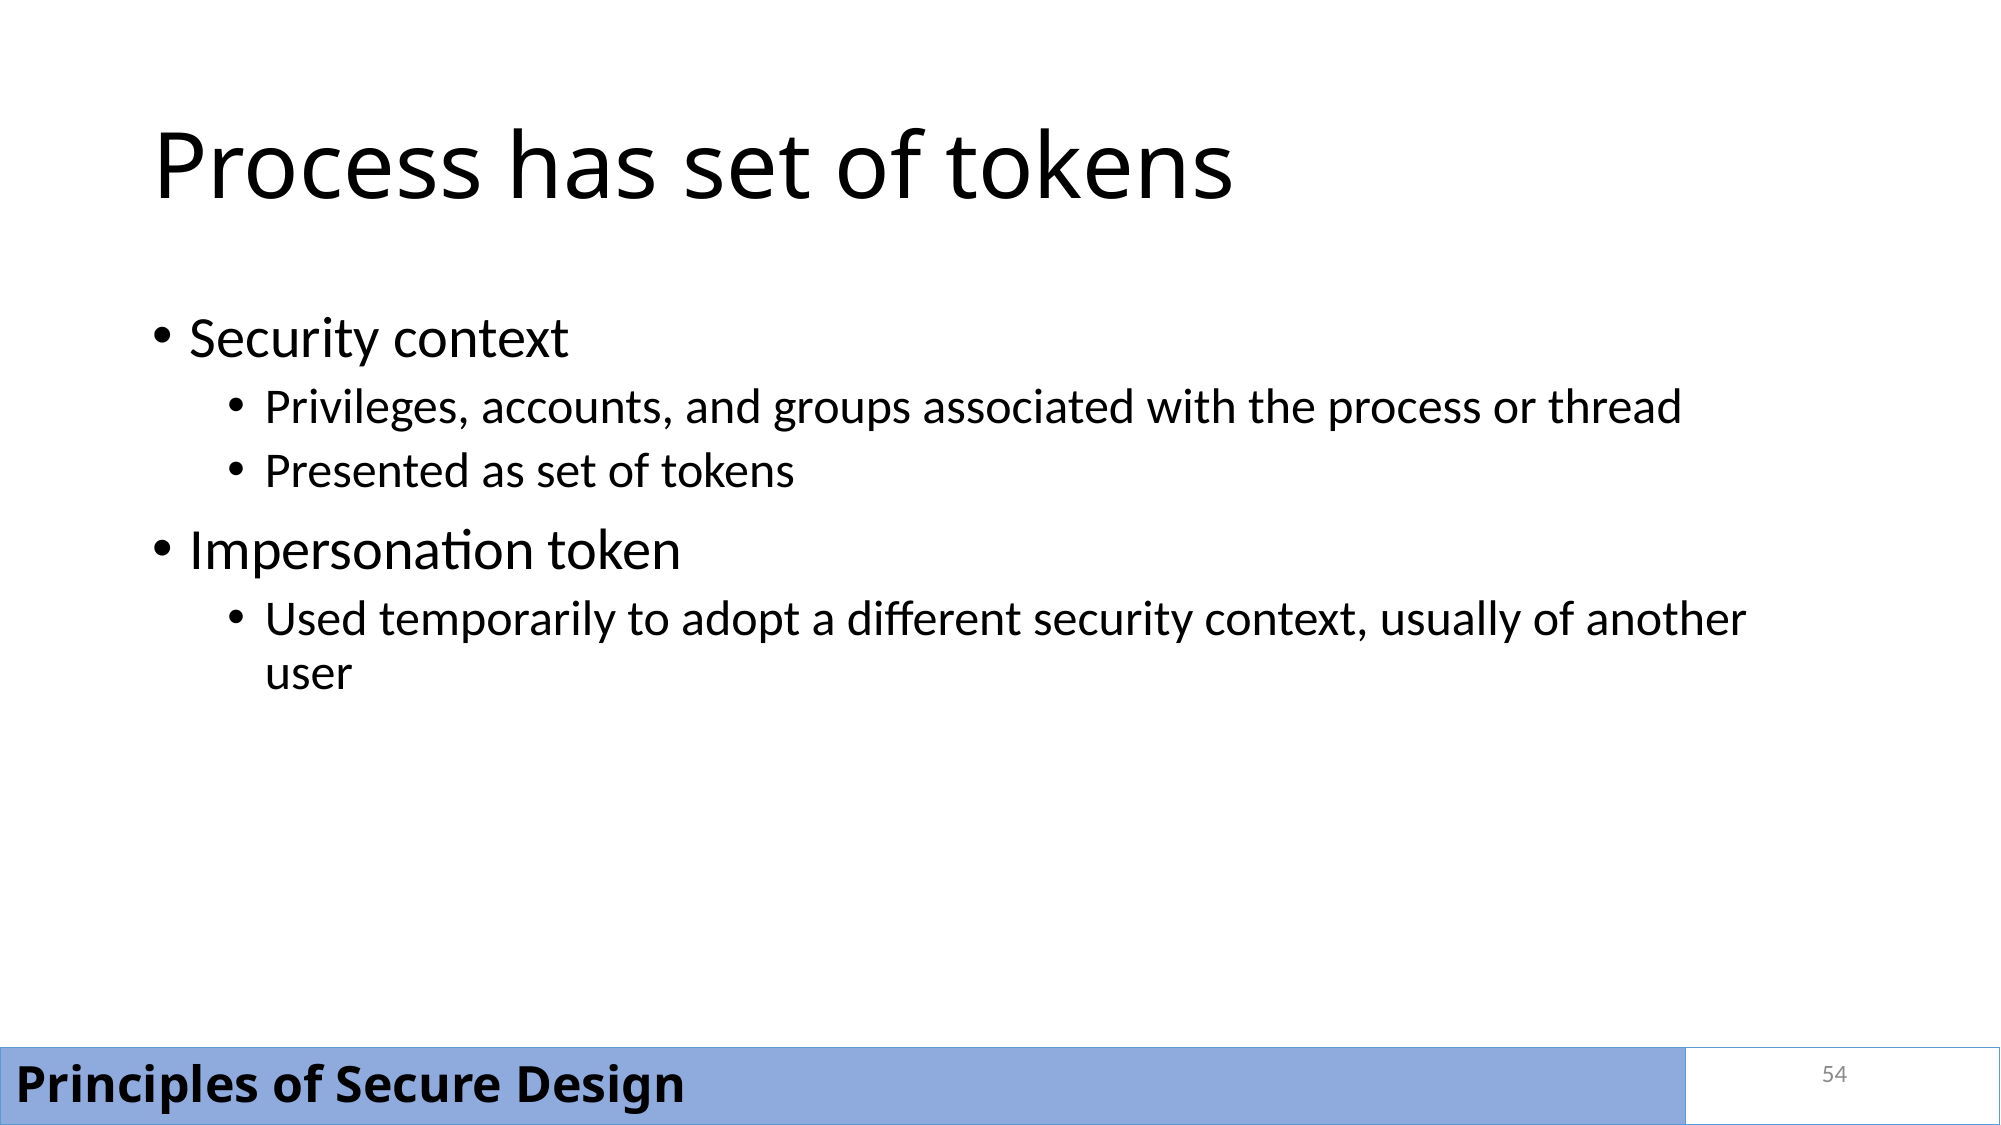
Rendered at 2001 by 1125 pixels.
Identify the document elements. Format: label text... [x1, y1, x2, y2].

slide_number 54 [1412, 1042, 1863, 1103]
list Security context Privileges, accounts, and groups associated with the process or thread Presented as set of tokens Impersonation token Used temporarily to adopt a different security context, usually of another user [137, 299, 1863, 1014]
text_box [1685, 1047, 2000, 1125]
text_box Principles of Secure Design [0, 1047, 1685, 1125]
title Process has set of tokens [137, 59, 1863, 278]
